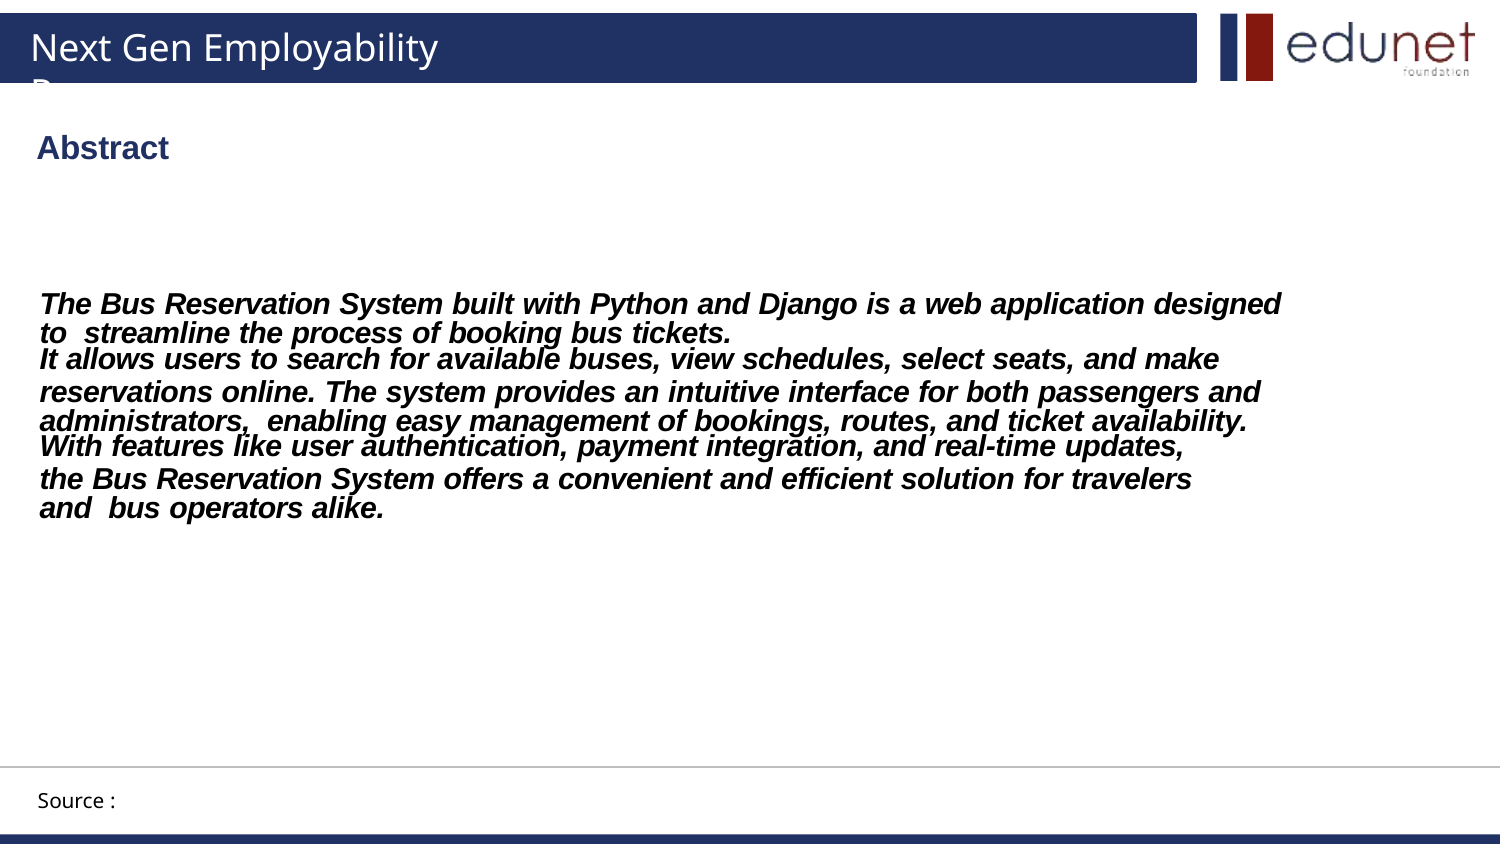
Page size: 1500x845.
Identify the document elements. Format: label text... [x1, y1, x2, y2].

text_box The Bus Reservation System built with Python and Django is a web application designed to streamline the process of booking bus tickets. It allows users to search for available buses, view schedules, select seats, and make reservations online. The system provides an intuitive interface for both passengers and administrators, enabling easy management of bookings, routes, and ticket availability. With features like user authentication, payment integration, and real-time updates, the Bus Reservation System offers a convenient and efficient solution for travelers and bus operators alike. [37, 281, 1475, 525]
text_box Abstract [34, 123, 173, 166]
title Next Gen Employability Program [28, 21, 576, 165]
picture [1287, 22, 1475, 76]
text_box Source : [35, 787, 118, 814]
